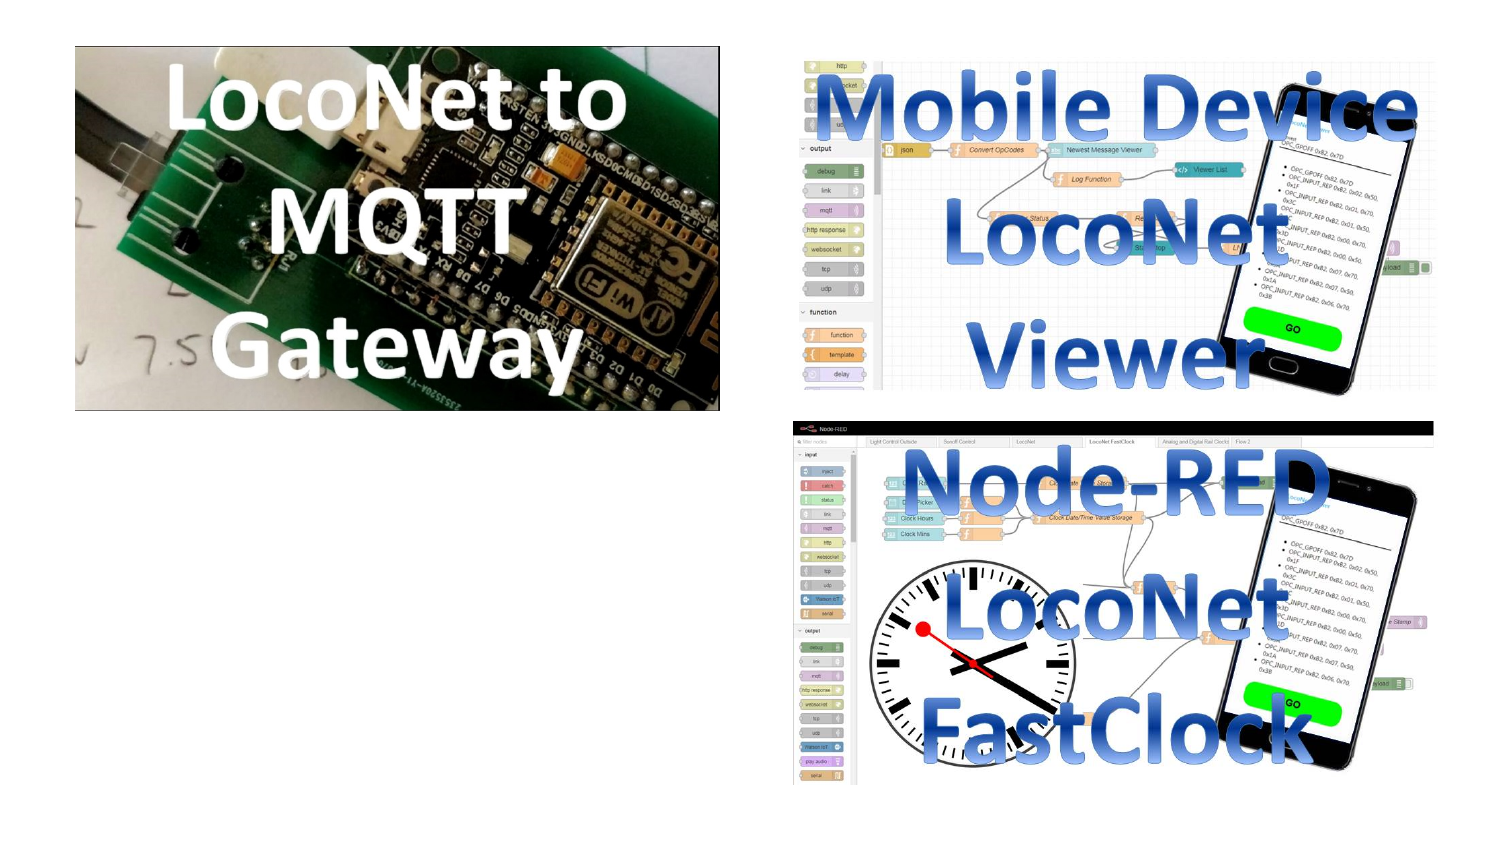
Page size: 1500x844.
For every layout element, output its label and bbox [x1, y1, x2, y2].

picture [792, 421, 1438, 785]
picture [792, 46, 1438, 410]
picture [74, 46, 720, 412]
